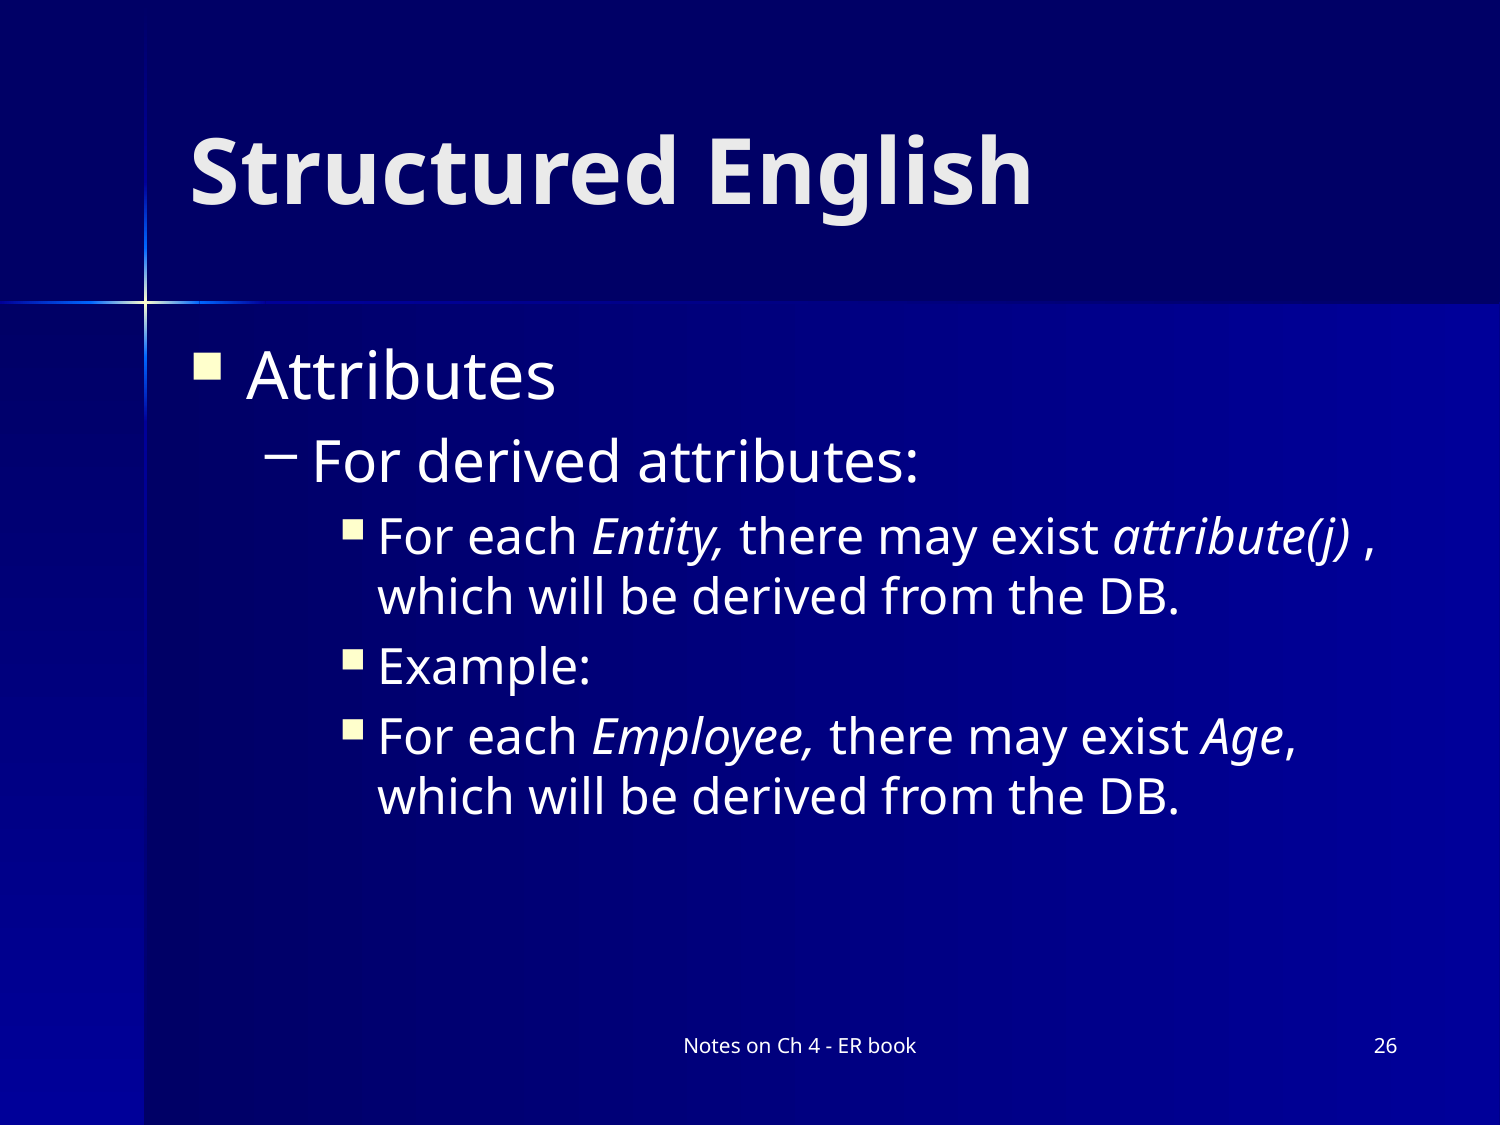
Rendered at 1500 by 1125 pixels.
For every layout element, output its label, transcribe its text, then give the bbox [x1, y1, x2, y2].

title Structured English [174, 50, 1413, 285]
footer Notes on Ch 4 - ER book [562, 1025, 1038, 1100]
slide_number 26 [1100, 1025, 1413, 1100]
list Attributes For derived attributes: For each Entity, there may exist attribute(j) , which will be derived from the DB. Example: For each Employee, there may exist Age, which will be derived from the DB. [174, 324, 1413, 1000]
